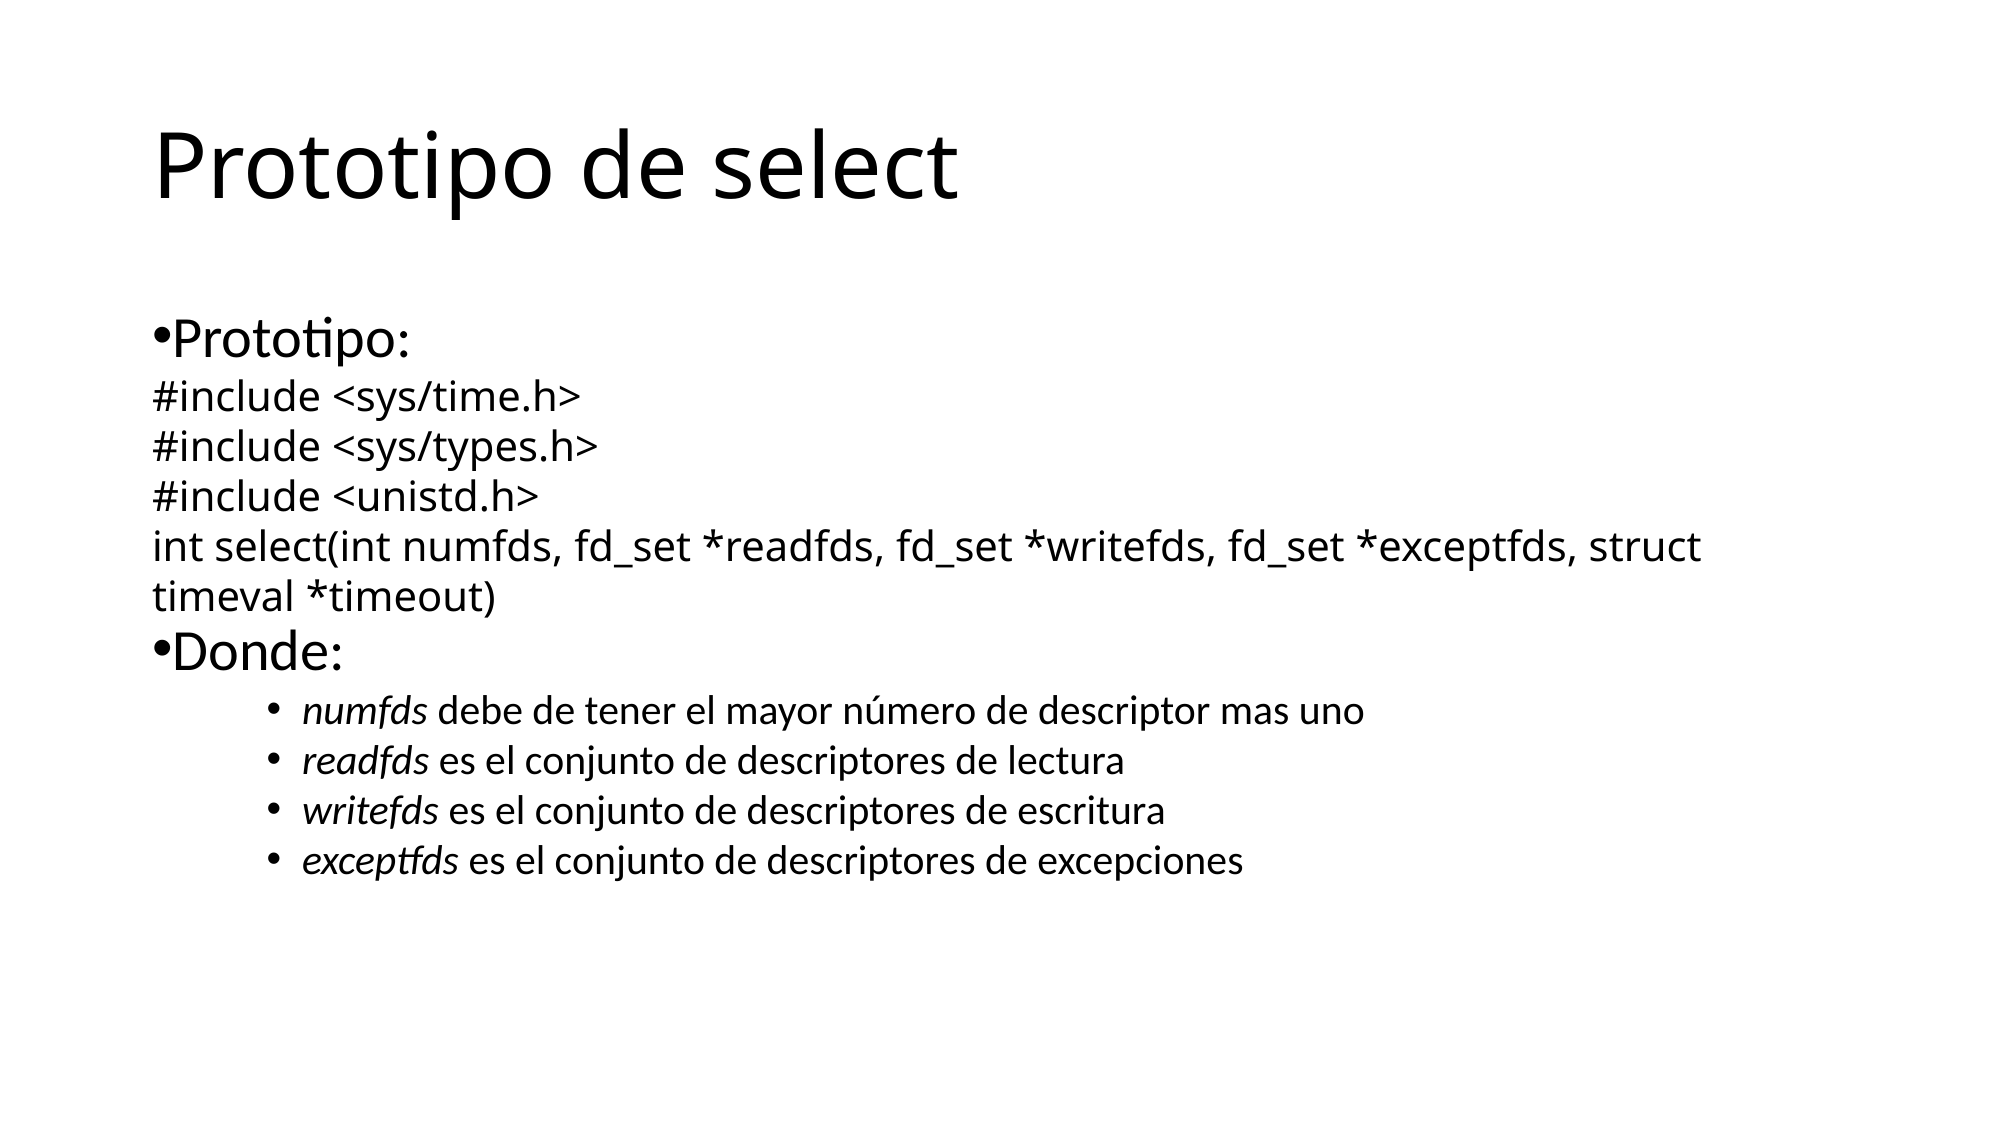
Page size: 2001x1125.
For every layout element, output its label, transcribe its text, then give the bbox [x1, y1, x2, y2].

text_box Prototipo: #include <sys/time.h> #include <sys/types.h> #include <unistd.h> int select(int numfds, fd_set *readfds, fd_set *writefds, fd_set *exceptfds, struct timeval *timeout) Donde: numfds debe de tener el mayor número de descriptor mas uno readfds es el conjunto de descriptores de lectura writefds es el conjunto de descriptores de escritura exceptfds es el conjunto de descriptores de excepciones [137, 299, 1863, 1014]
text_box Prototipo de select [137, 59, 1863, 278]
